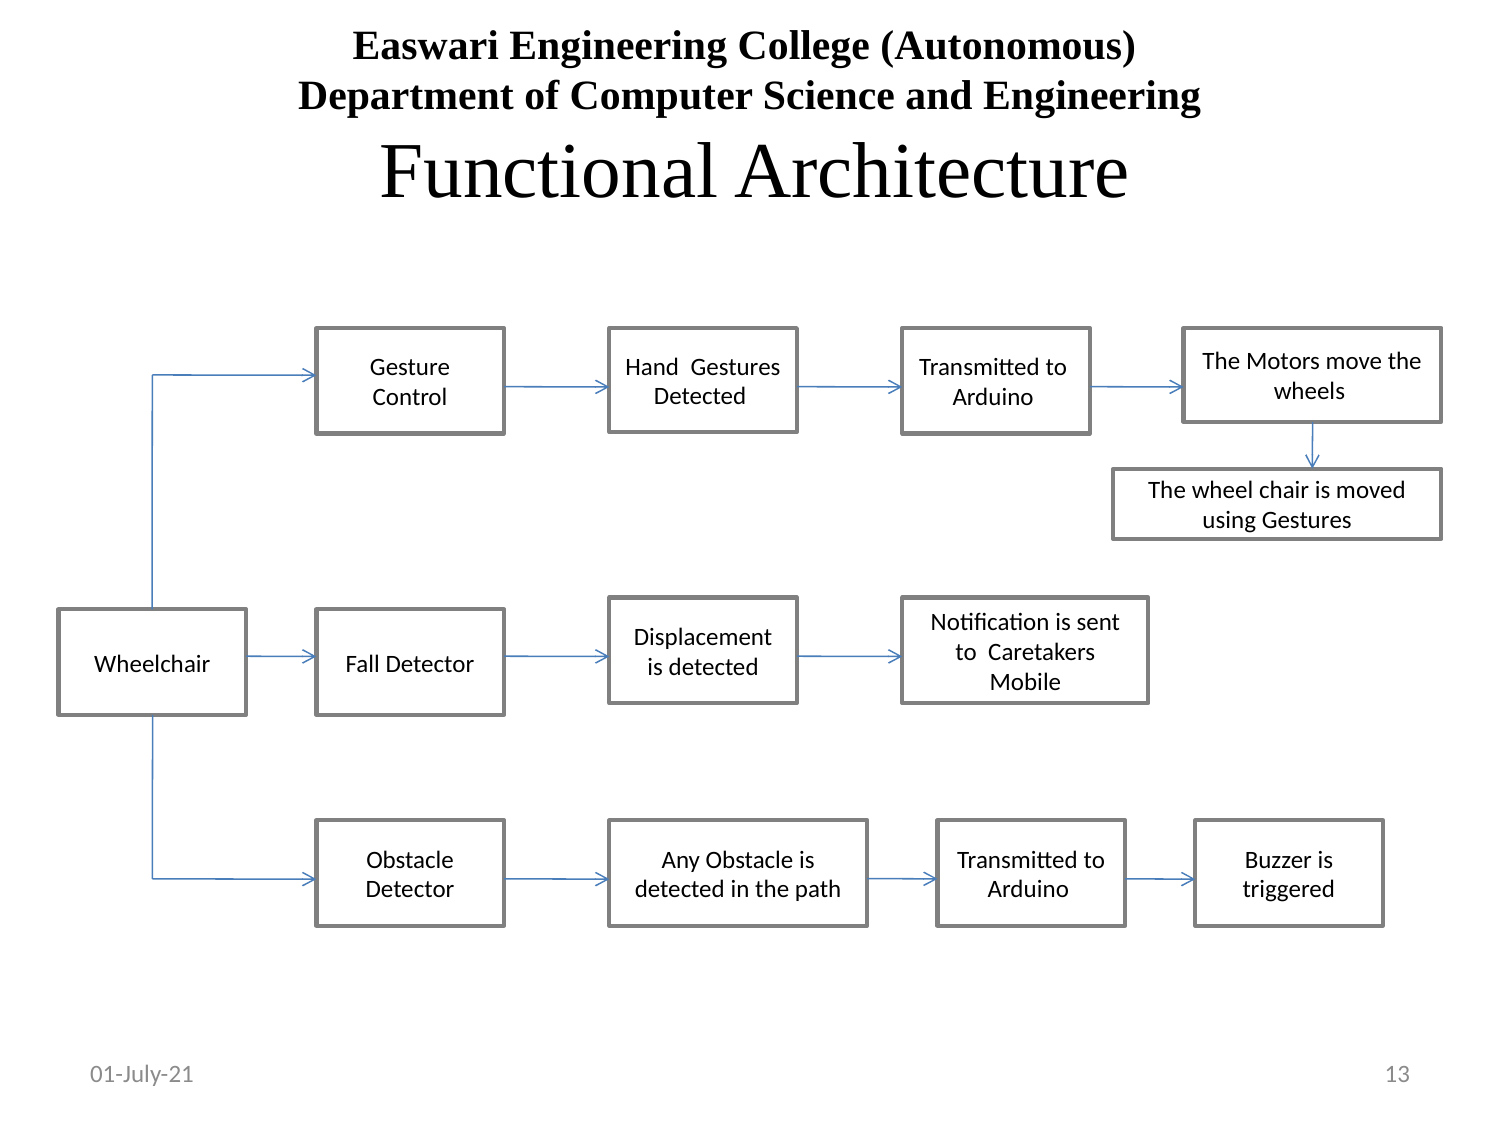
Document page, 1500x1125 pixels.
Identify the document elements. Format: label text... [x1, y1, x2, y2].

text_box The wheel chair is moved using Gestures [1111, 467, 1443, 541]
slide_number 01-July-21 [75, 1042, 425, 1103]
text_box Hand Gestures Detected [607, 326, 799, 434]
title Easwari Engineering College (Autonomous) Department of Computer Science and Engineering Functional Architecture [74, 0, 1426, 233]
slide_number 13 [1074, 1042, 1425, 1103]
text_box Gesture Control [314, 326, 506, 436]
text_box Buzzer is triggered [1193, 818, 1385, 928]
text_box The Motors move the wheels [1181, 326, 1443, 424]
text_box Any Obstacle is detected in the path [607, 818, 869, 928]
text_box Displacement is detected [607, 595, 799, 705]
text_box Fall Detector [314, 607, 506, 717]
text_box Transmitted to Arduino [900, 326, 1092, 436]
text_box Transmitted to Arduino [935, 818, 1127, 928]
text_box Notification is sent to Caretakers Mobile [900, 595, 1150, 705]
text_box Wheelchair [56, 607, 248, 717]
text_box Obstacle Detector [314, 818, 506, 928]
